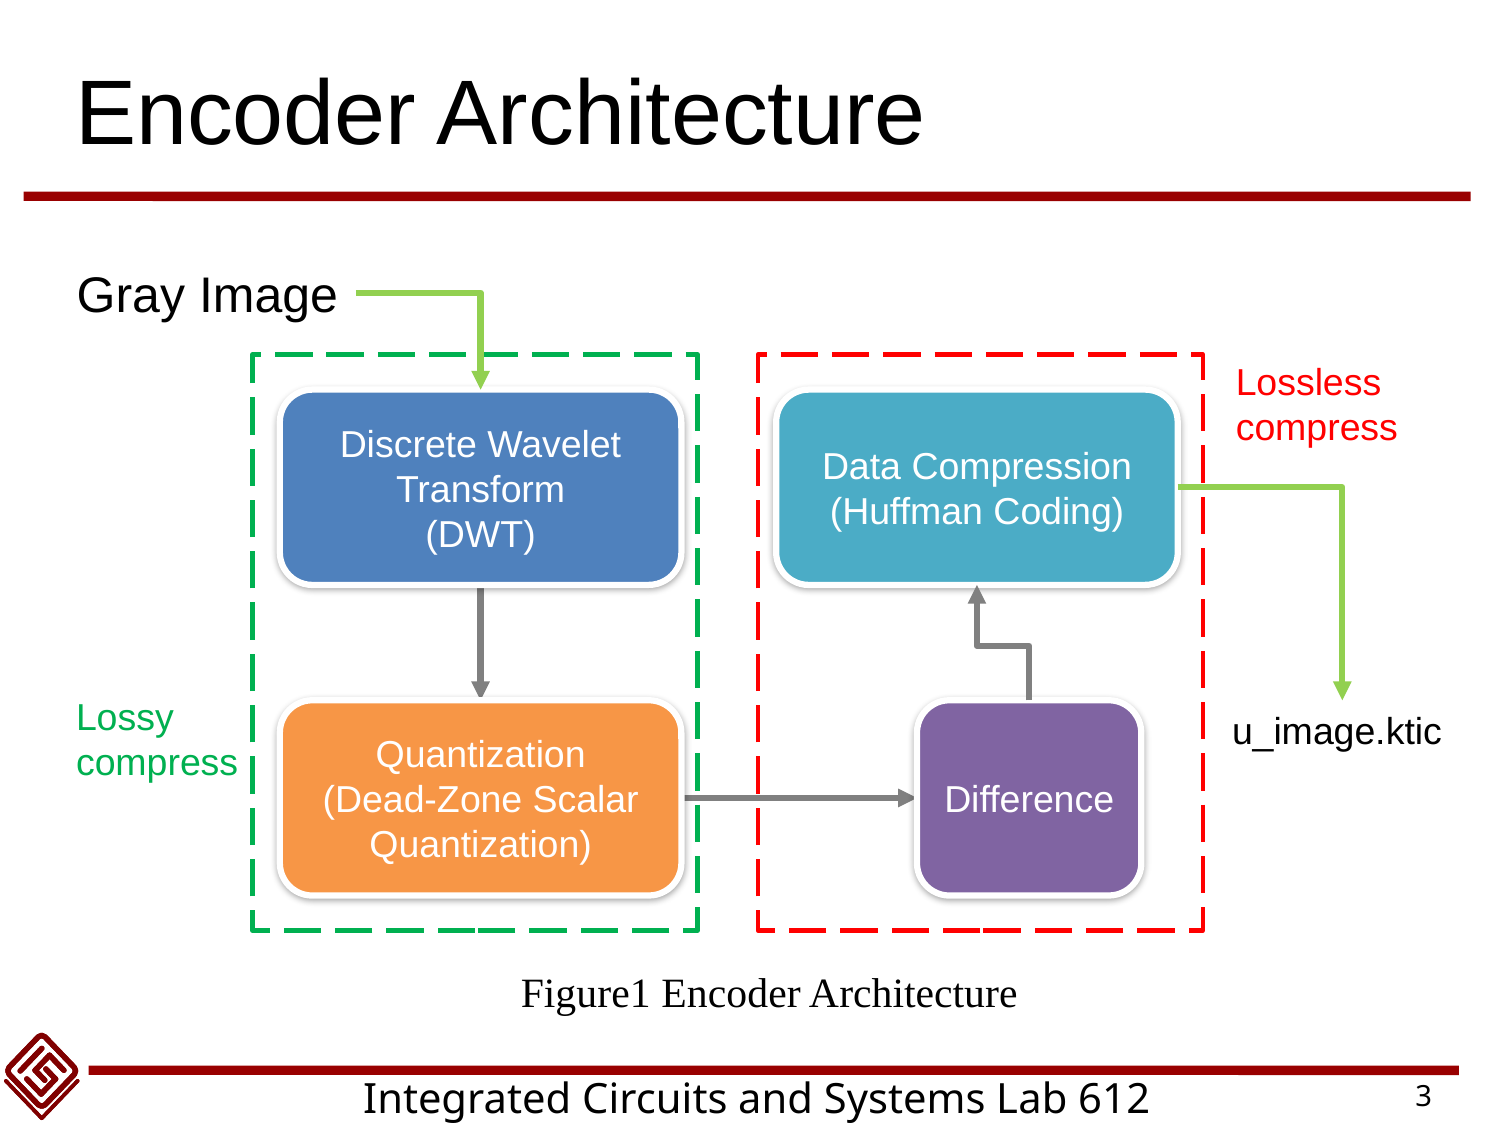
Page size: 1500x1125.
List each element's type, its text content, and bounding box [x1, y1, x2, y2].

text_box Figure1 Encoder Architecture [506, 958, 1034, 1024]
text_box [61, 255, 1479, 931]
slide_number 2 [1096, 1070, 1447, 1091]
title Encoder Architecture [75, 45, 1425, 185]
